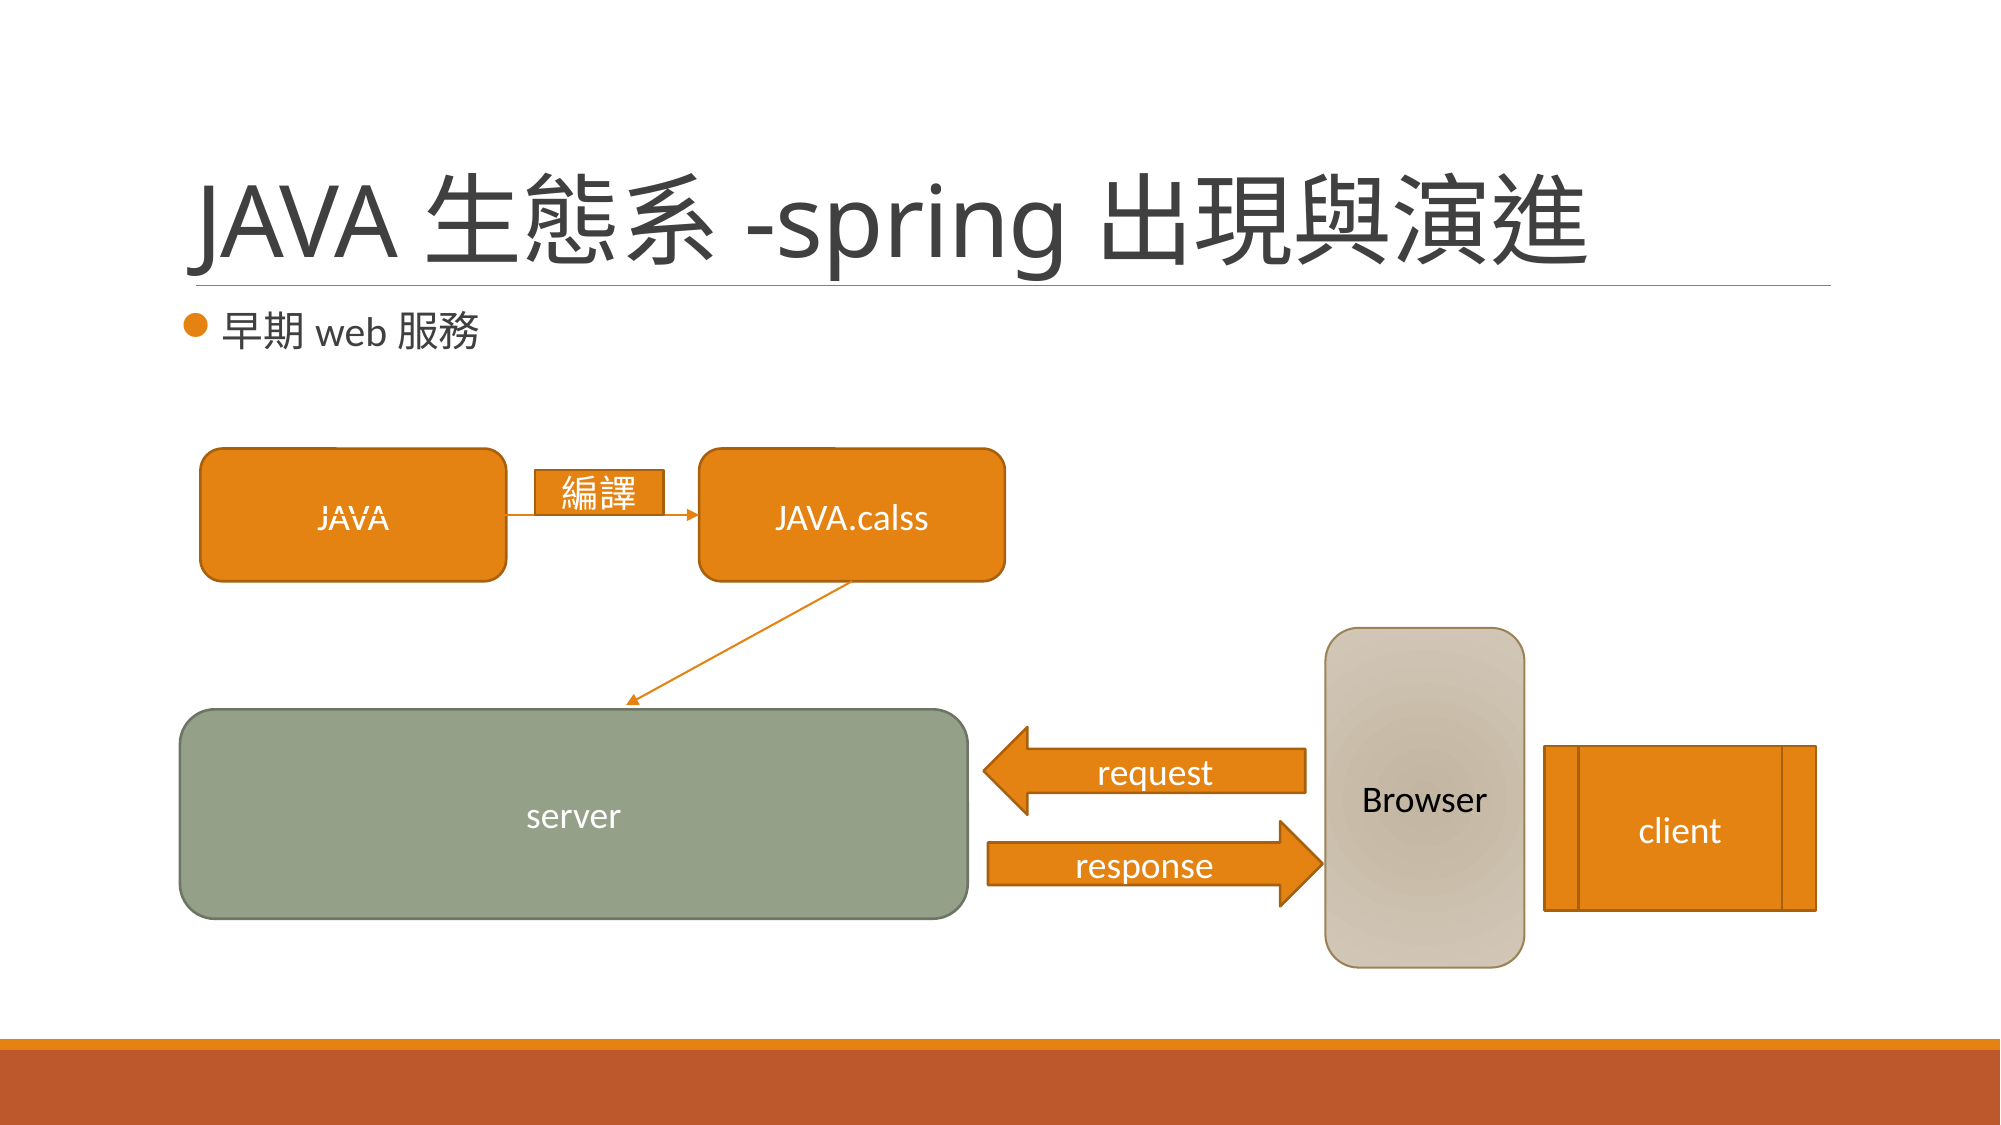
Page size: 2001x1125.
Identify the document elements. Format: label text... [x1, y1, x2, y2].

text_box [625, 580, 853, 706]
text_box response [986, 820, 1324, 908]
text_box JAVA [199, 447, 508, 583]
text_box server [178, 708, 970, 921]
text_box request [982, 725, 1307, 817]
text_box JAVA.calss [697, 447, 1007, 583]
text_box Browser [1324, 626, 1526, 969]
title JAVA生態系-spring出現與演進 [180, 47, 1830, 285]
text_box 編譯 [534, 469, 665, 511]
text_box client [1543, 745, 1817, 912]
list 早期web服務 [180, 302, 1830, 963]
